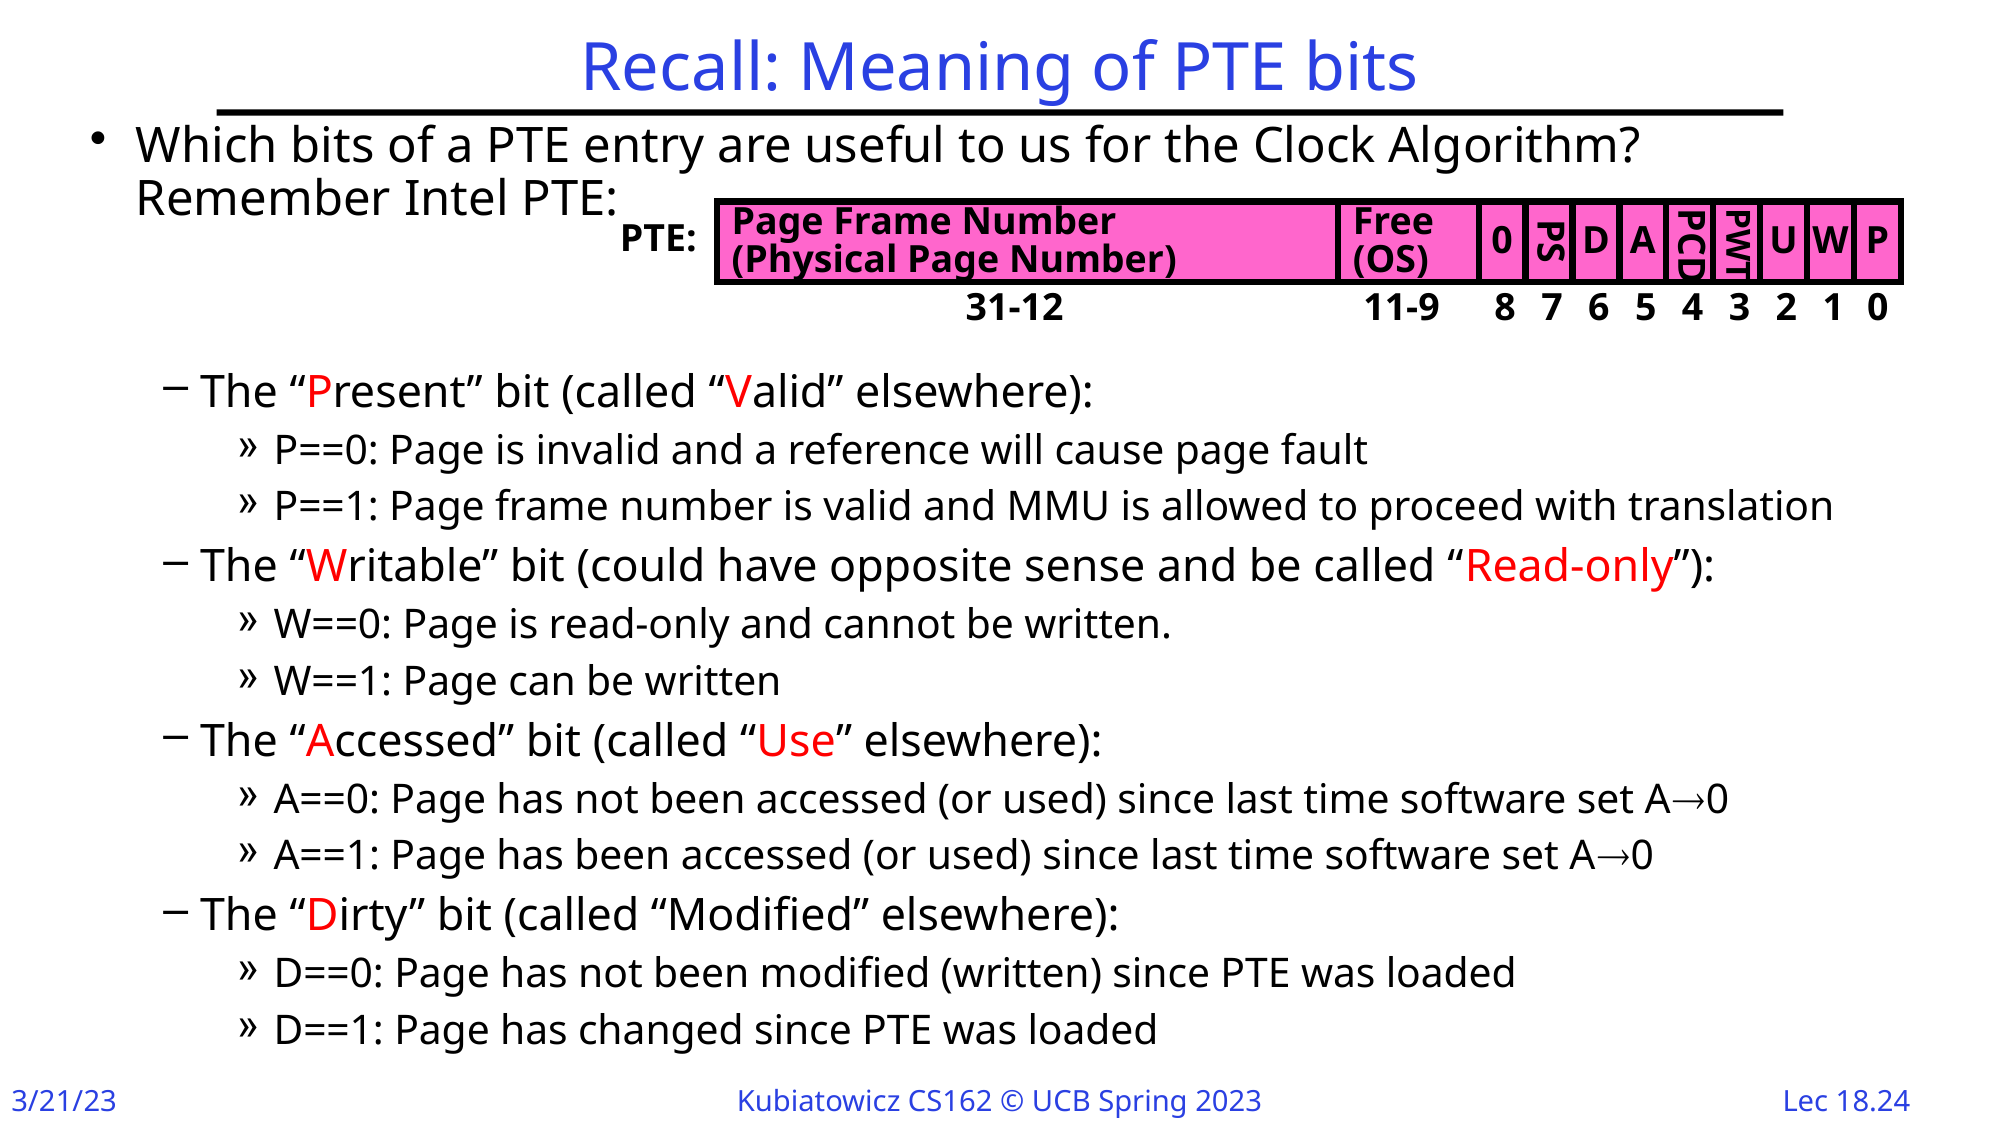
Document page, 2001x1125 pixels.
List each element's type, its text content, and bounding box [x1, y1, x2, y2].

list Which bits of a PTE entry are useful to us for the Clock Algorithm? Remember Intel PTE: The “Present” bit (called “Valid” elsewhere): P==0: Page is invalid and a reference will cause page fault P==1: Page frame number is valid and MMU is allowed to proceed with translation The “Writable” bit (could have opposite sense and be called “Read-only”): W==0: Page is read-only and cannot be written. W==1: Page can be written The “Accessed” bit (called “Use” elsewhere): A==0: Page has not been accessed (or used) since last time software set A0 A==1: Page has been accessed (or used) since last time software set A0 The “Dirty” bit (called “Modified” elsewhere): D==0: Page has not been modified (written) since PTE was loaded D==1: Page has changed since PTE was loaded [75, 112, 1863, 1100]
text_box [599, 201, 1905, 336]
title Recall: Meaning of PTE bits [216, 24, 1784, 112]
